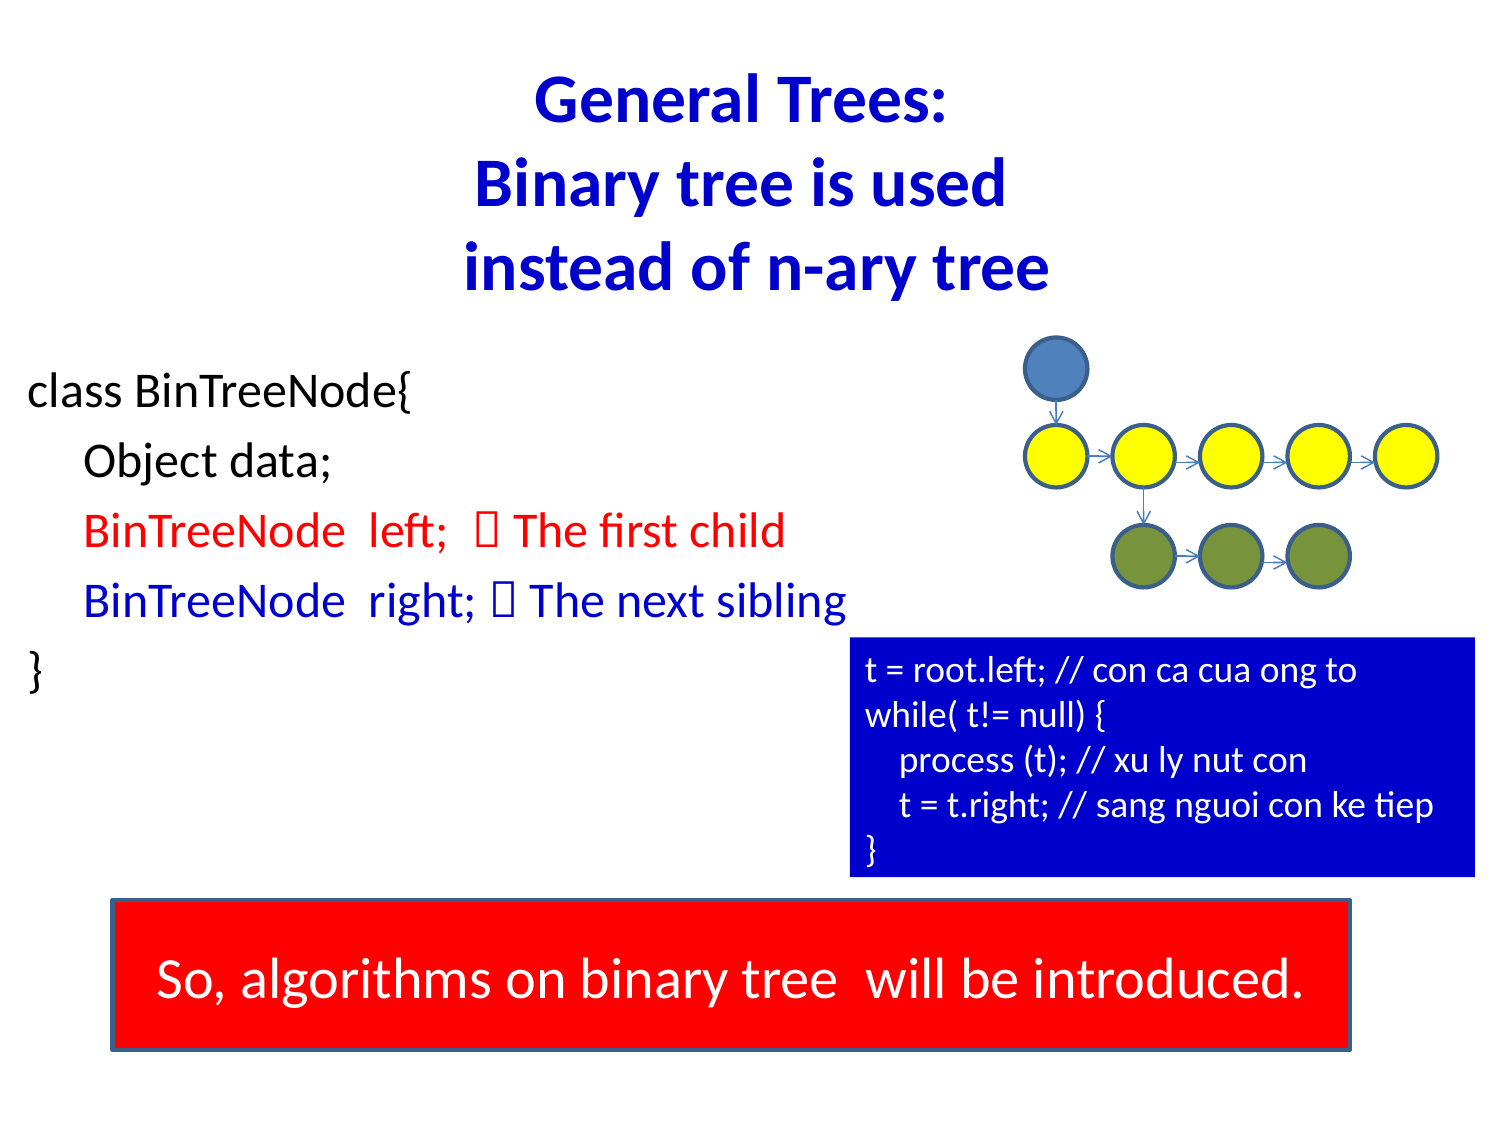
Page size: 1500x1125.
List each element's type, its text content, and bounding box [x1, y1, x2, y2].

text_box t = root.left; // con ca cua ong to while( t!= null) { process (t); // xu ly nut con t = t.right; // sang nguoi con ke tiep } [849, 637, 1475, 878]
list class BinTreeNode{ Object data; BinTreeNode left;  The first child BinTreeNode right;  The next sibling } [12, 350, 925, 863]
text_box [1110, 523, 1177, 590]
text_box [1285, 422, 1353, 490]
text_box [1197, 422, 1265, 490]
text_box [1197, 522, 1265, 590]
text_box [1285, 522, 1353, 590]
text_box [1110, 422, 1177, 490]
text_box [1372, 422, 1440, 490]
title General Trees: Binary tree is used instead of n-ary tree [75, 45, 1425, 313]
text_box [1022, 423, 1090, 490]
text_box [1022, 335, 1090, 402]
text_box So, algorithms on binary tree will be introduced. [110, 898, 1352, 1052]
